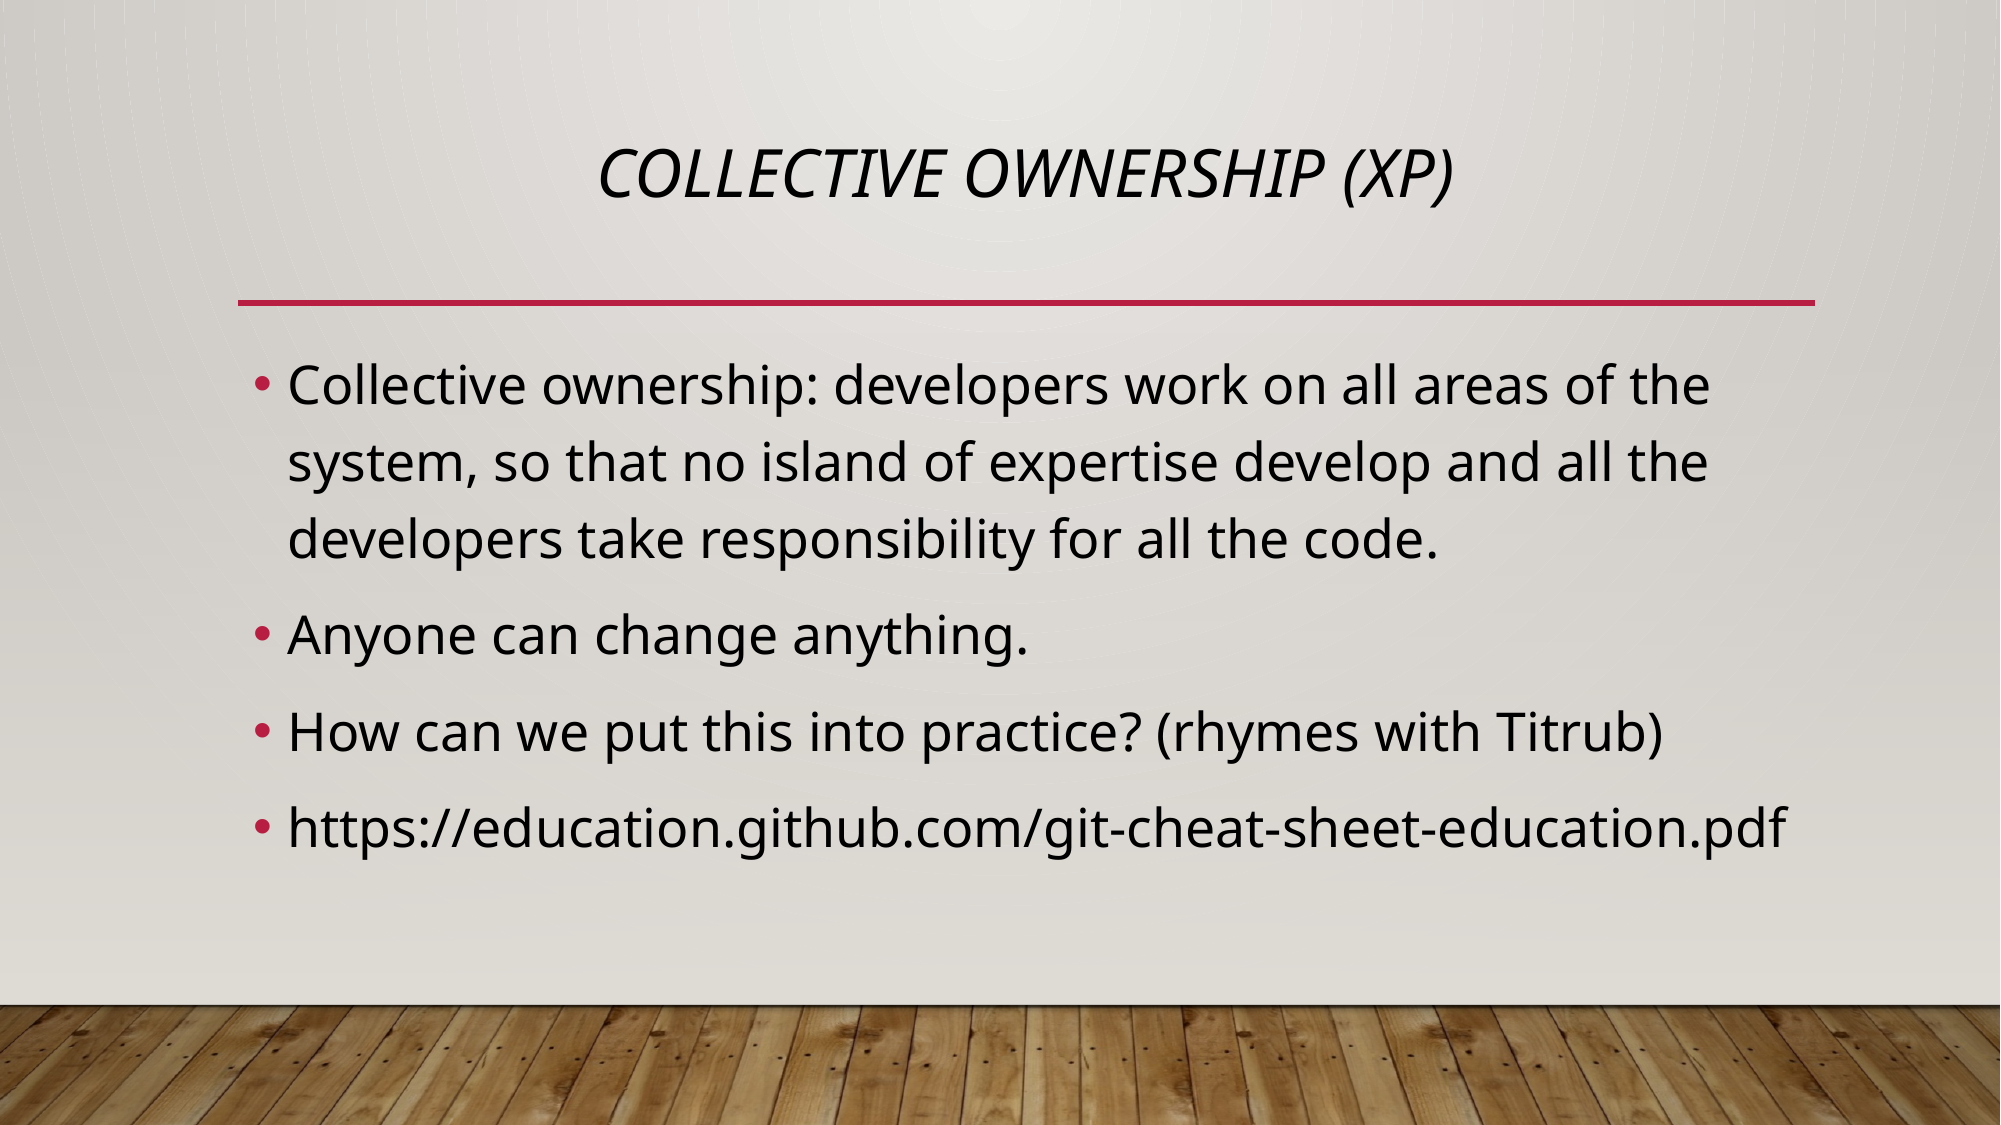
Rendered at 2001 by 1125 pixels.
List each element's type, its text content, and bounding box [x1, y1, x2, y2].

list Collective ownership: developers work on all areas of the system, so that no island of expertise develop and all the developers take responsibility for all the code. Anyone can change anything. How can we put this into practice? (rhymes with Titrub) https://education.github.com/git-cheat-sheet-education.pdf [238, 330, 1814, 897]
title Collective Ownership (Xp) [238, 131, 1814, 305]
picture [0, 1005, 2000, 1125]
